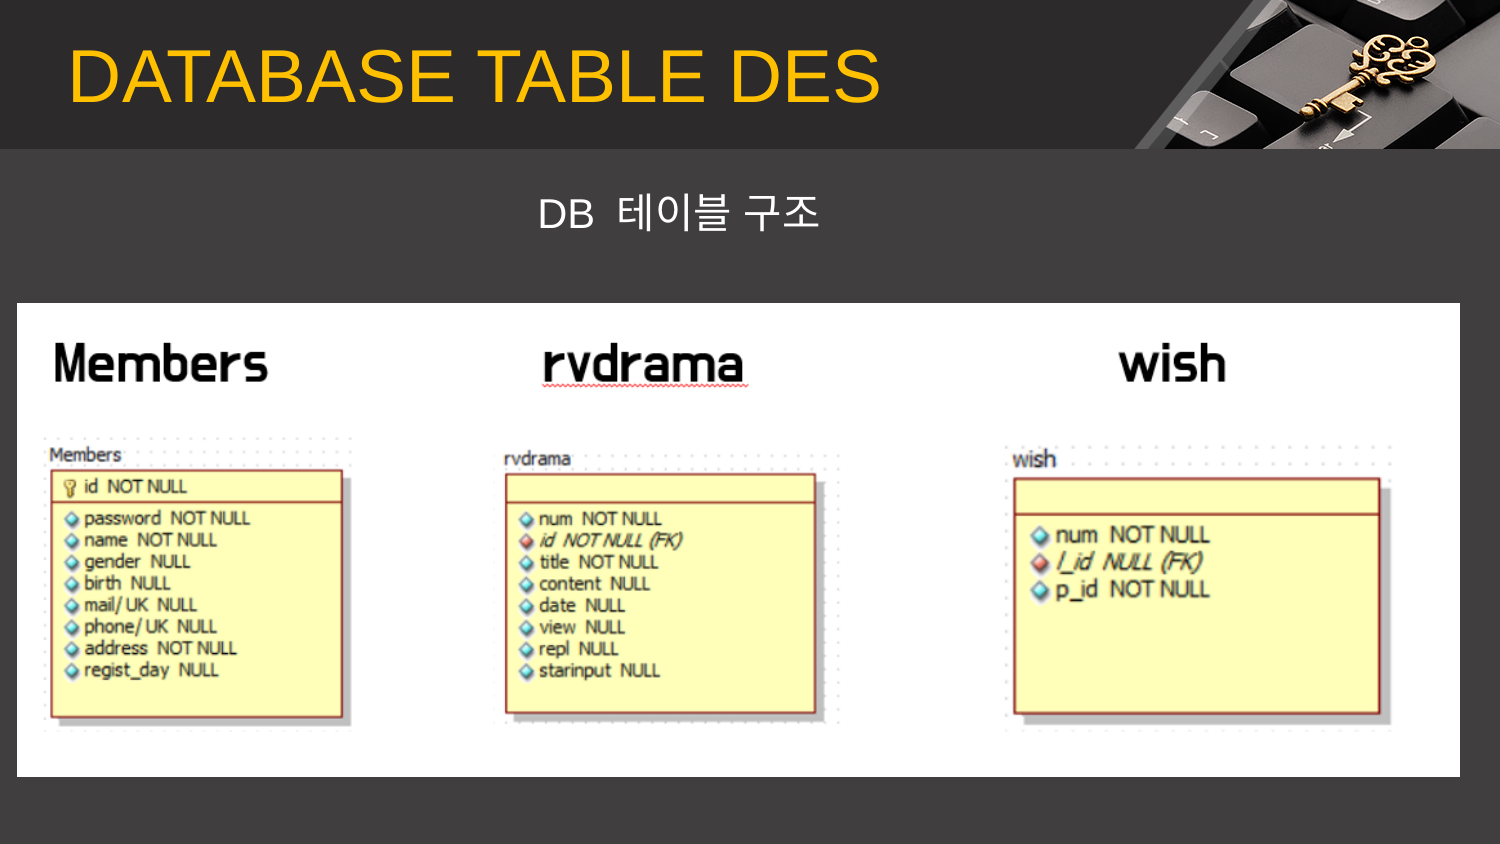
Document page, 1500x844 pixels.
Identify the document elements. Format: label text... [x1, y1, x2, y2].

picture [0, 0, 1500, 844]
text_box DB 테이블 구조 [395, 178, 963, 244]
list DATABASE TABLE DES [53, 25, 1105, 120]
